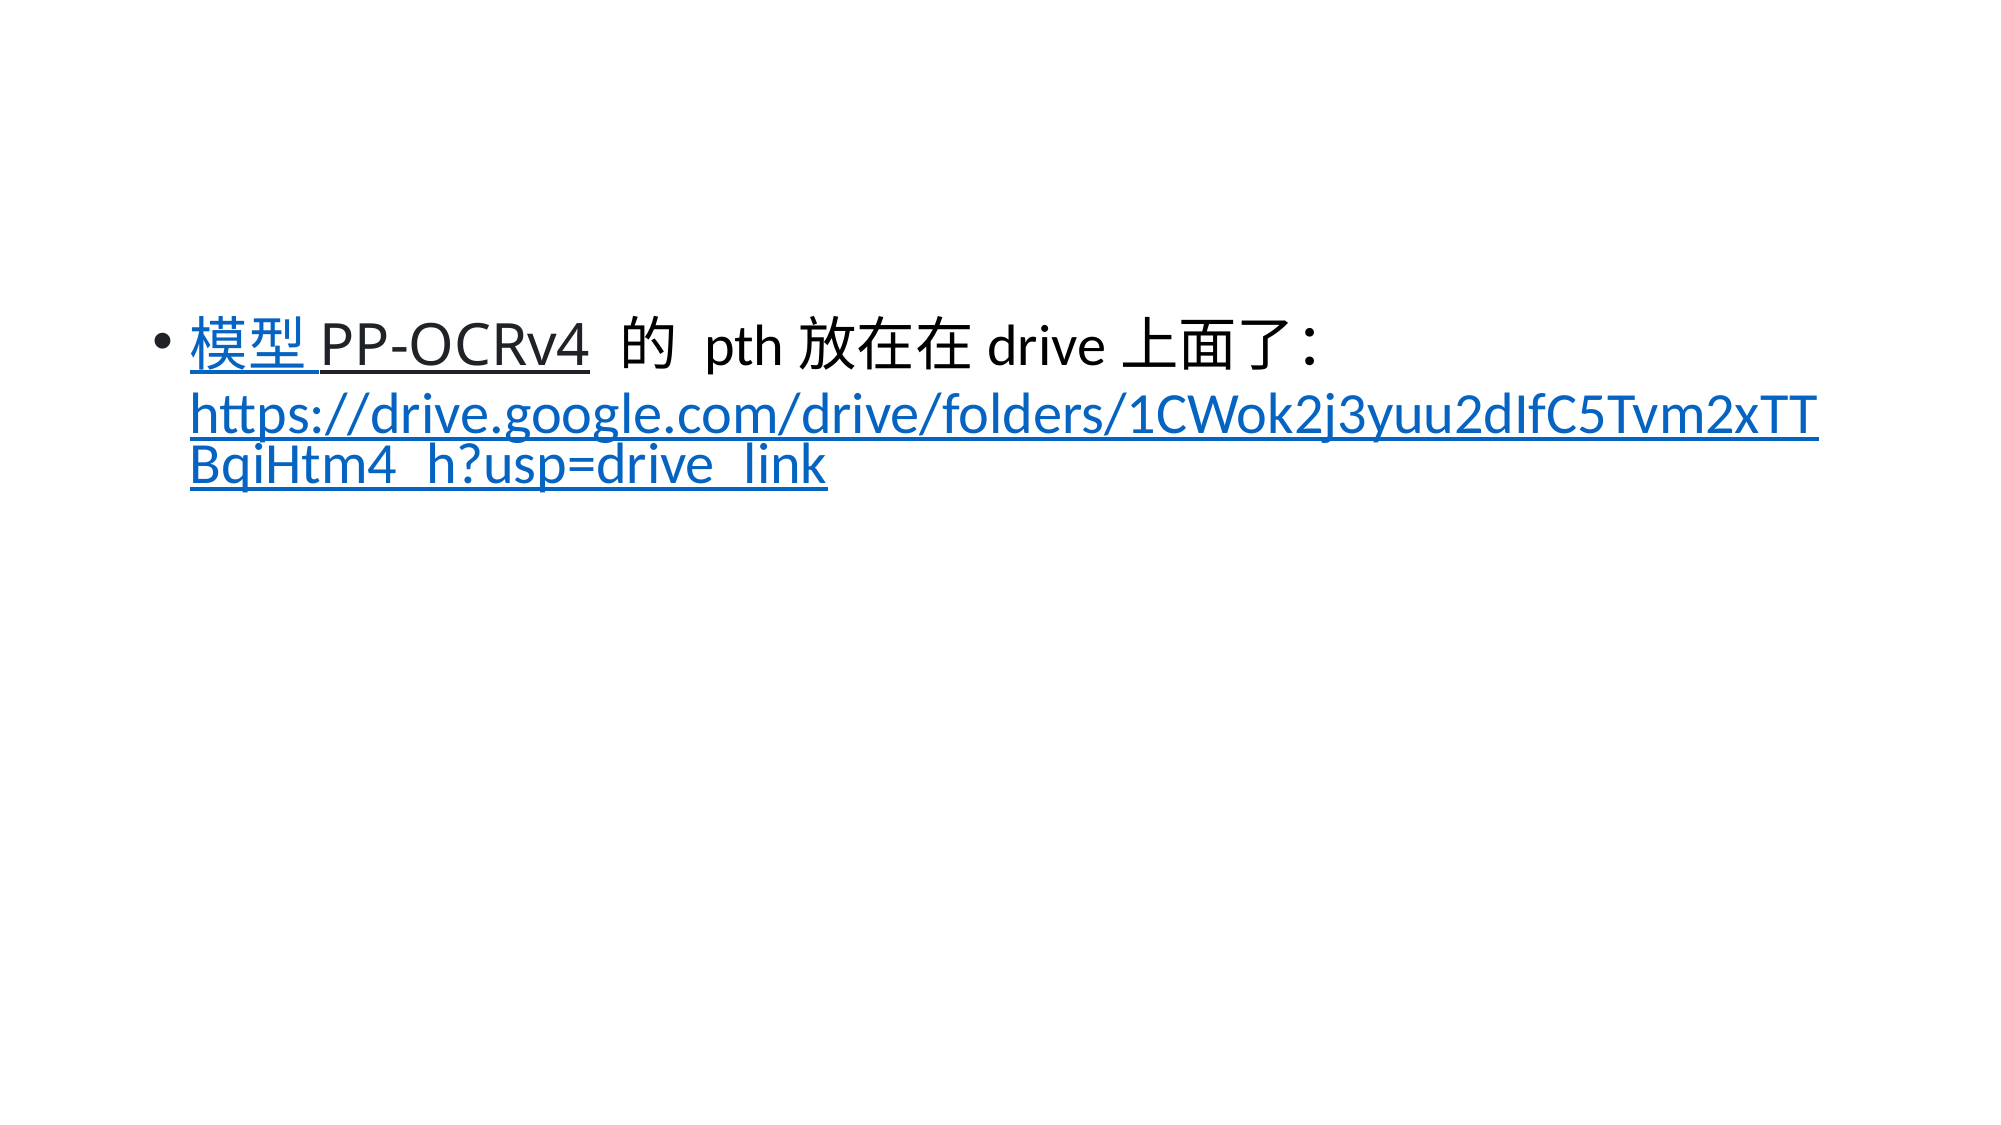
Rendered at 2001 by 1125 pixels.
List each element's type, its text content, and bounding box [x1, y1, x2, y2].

list 模型 PP-OCRv4 的 pth放在在drive上面了：https://drive.google.com/drive/folders/1CWok2j3yuu2dIfC5Tvm2xTTBqiHtm4_h?usp=drive_link [137, 299, 1863, 1014]
